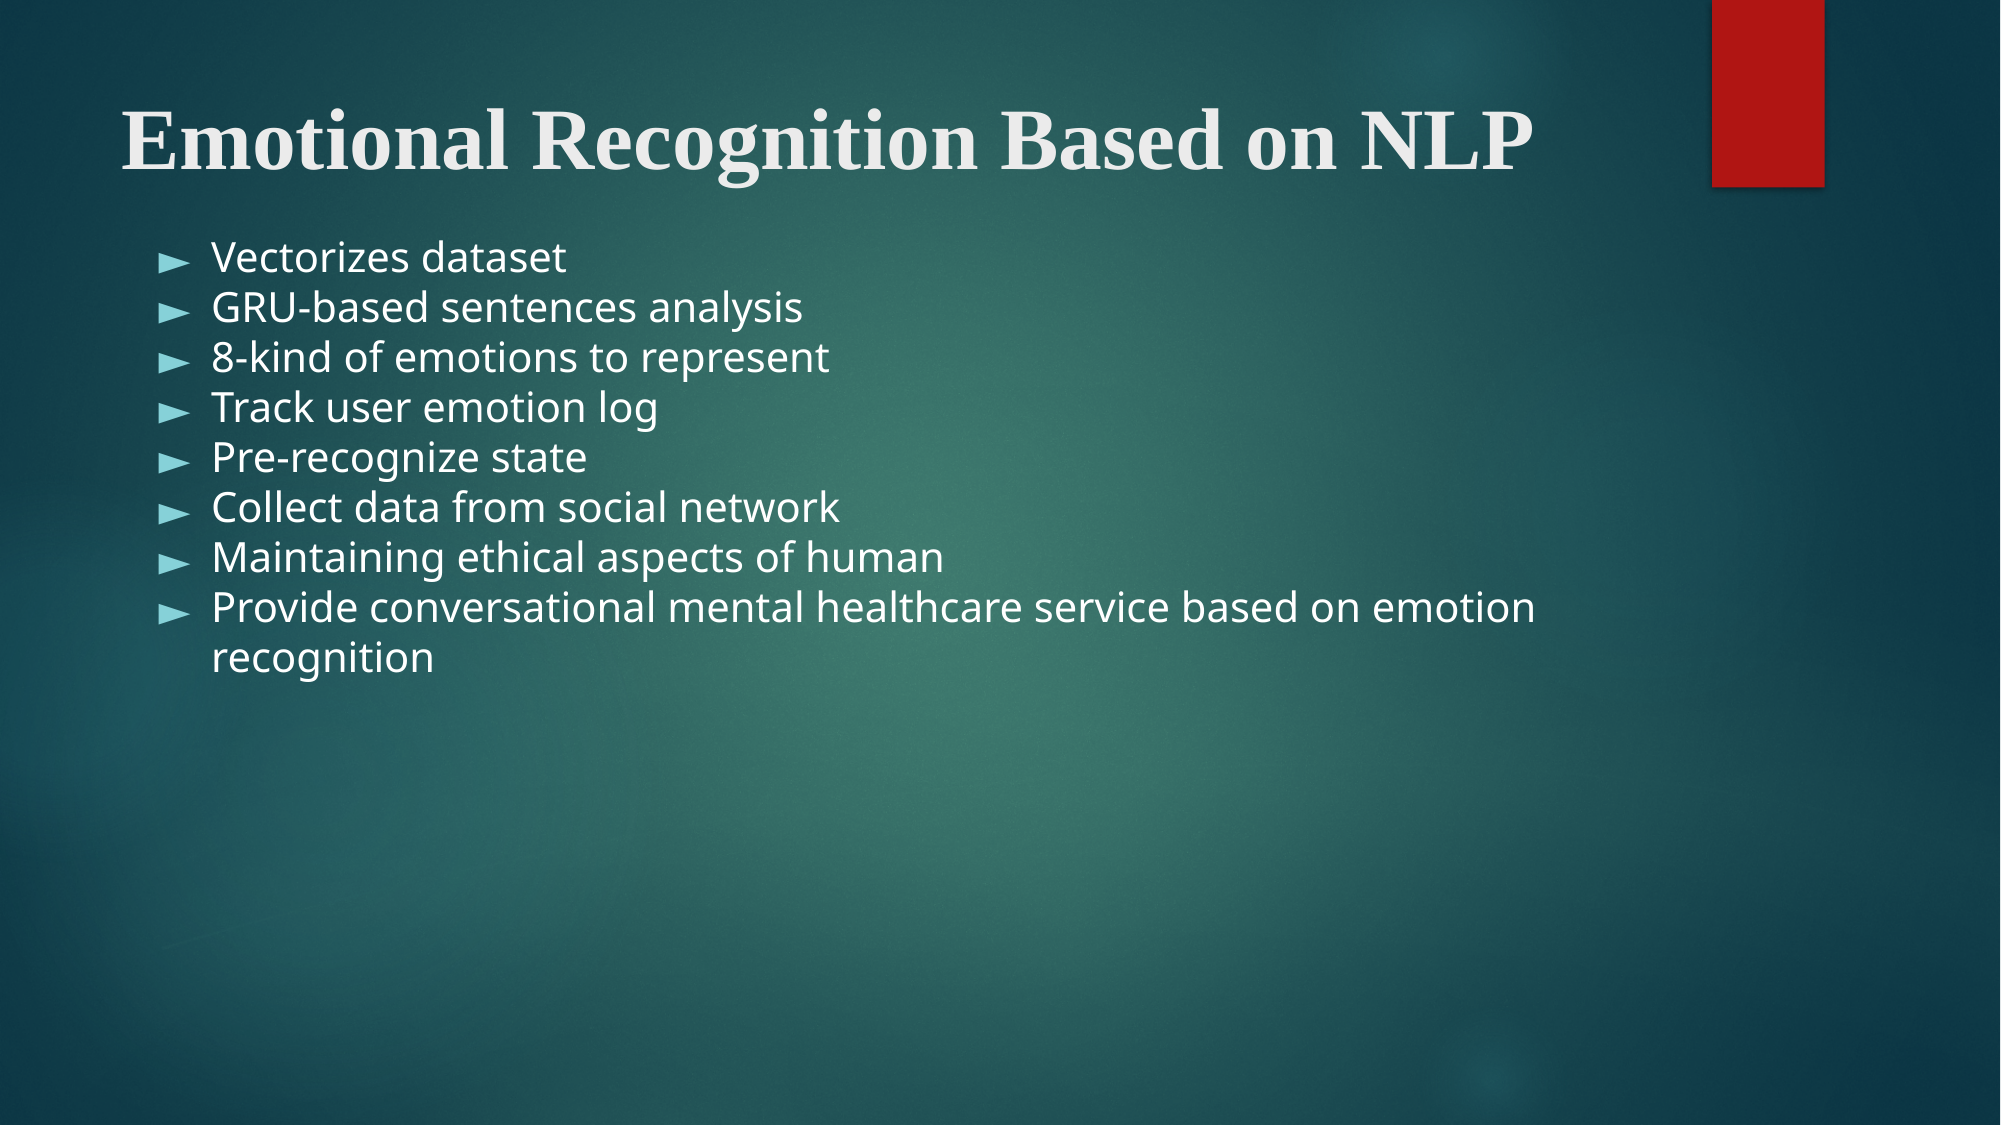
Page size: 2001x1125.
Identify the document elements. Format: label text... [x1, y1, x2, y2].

title Emotional Recognition Based on NLP [106, 74, 1649, 304]
list Vectorizes dataset GRU-based sentences analysis 8-kind of emotions to represent Track user emotion log Pre-recognize state Collect data from social network Maintaining ethical aspects of human Provide conversational mental healthcare service based on emotion recognition [121, 223, 1785, 1055]
picture [0, 0, 2001, 1125]
